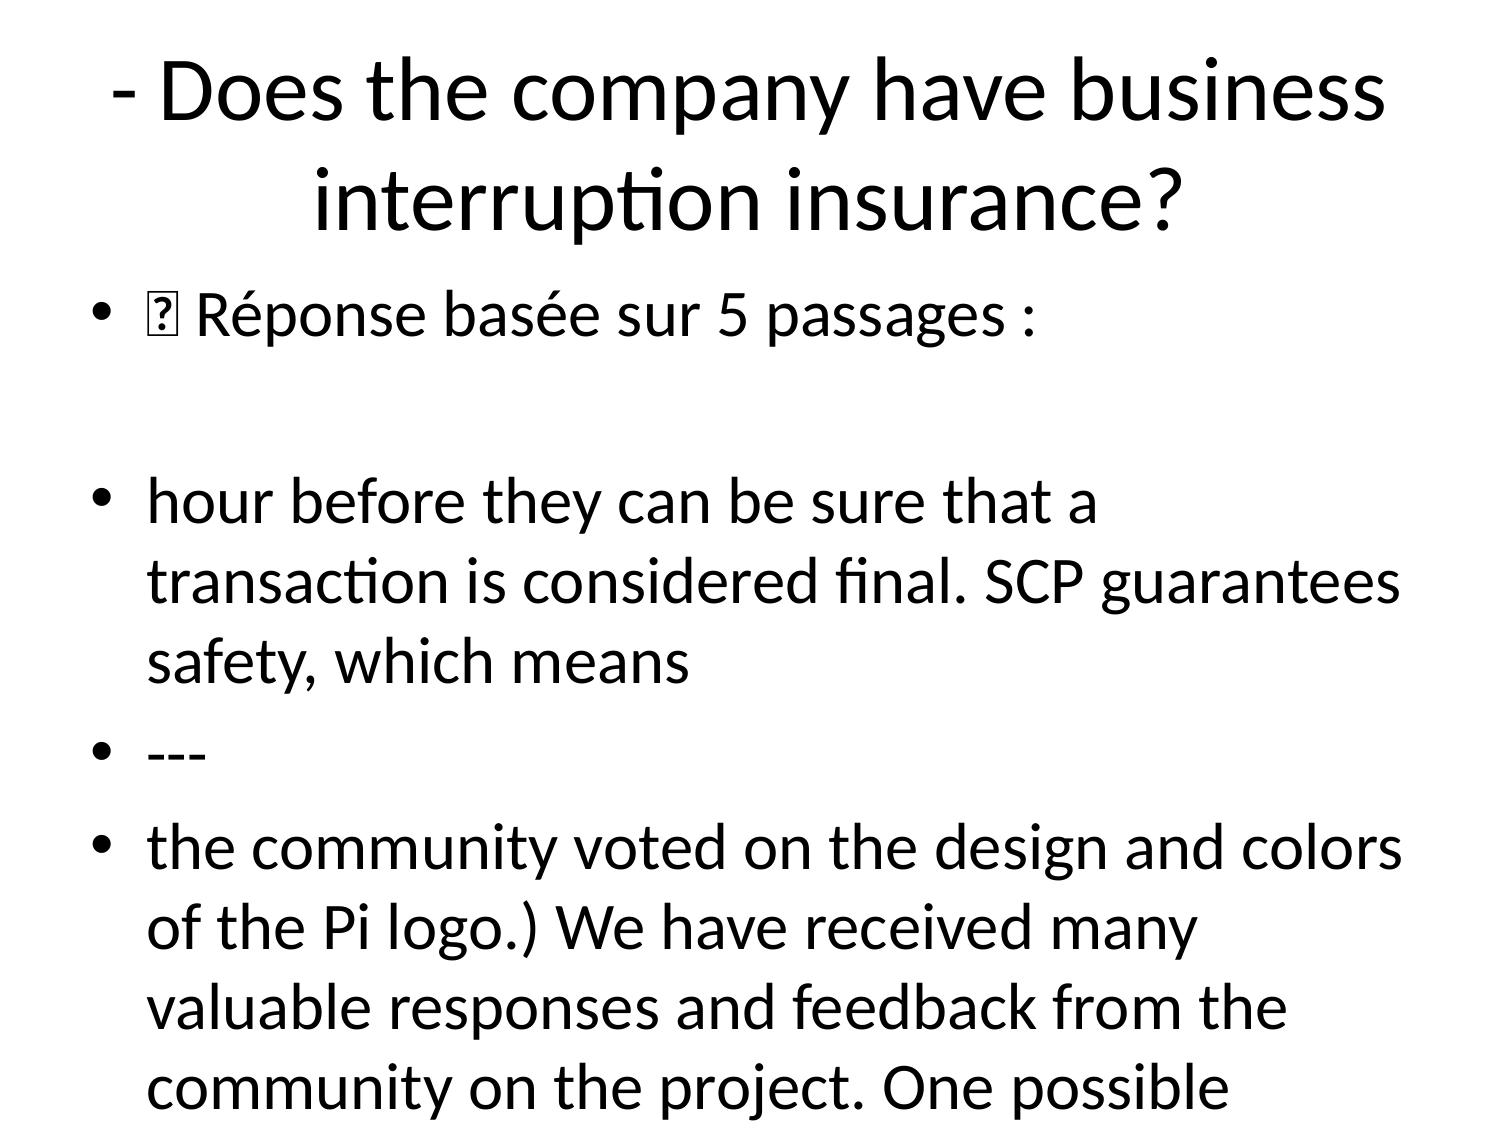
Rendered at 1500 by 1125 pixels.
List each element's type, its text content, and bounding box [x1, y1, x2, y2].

list 💬 Réponse basée sur 5 passages : hour before they can be sure that a transaction is considered final. SCP guarantees safety, which means --- the community voted on the design and colors of the Pi logo.) We have received many valuable responses and feedback from the community on the project. One possible future direction is to open the attention market for any Pioneer to use Pi to post their content, while expanding the number of channels hosted on the Pi Network. In addition to bartering attention with their peers, Pioneers may also opt into bartering with companies that are seeking their attention. The average American sees between 4,000 and 10,000 ads a day. Companies fight for our attention and pay tremendous amounts of money for it. But we, the customers, receive no value from these transactions. In Pi’s attention marketplace, companies seeking to reach Pioneers will have to compensate their audience in Pi. Pi’s advertising marketplace will be strictly opt- in only and will provide an opportunity for Pioneers to monetize one of their greatest untapped resources: their attention. Pi’s Barter Marketplace - Build Your Personal Virtual Storefront In addition to contributing trust and attention to the Pi Network, we expect Pioneers to be able to contribute their unique skills and services in the future. Pi’s mobile application will also serve as a Point of Sales where Pi’s members can offer their untapped goods and services via a “virtual storefront” to other members of the Pi Network. For example, a member offer up an underutilized room in their apartment for rent to other members on the Pi Network. In addition to real assets, members of the Pi Network will also be able to offer skills and services via their virtual storefronts. For example, a member of the Pi Network could offer their programming or design skills on the Pi marketplace. Overtime, the value of Pi will be supported by a growing basket of goods --- of us spend hours day on our phones. While on our phones, each of our views, posts or clicks creates extraordinary profits for large corporations. At Pi, we believe that people have the right to capture value created from their resources. We all know that we can do more together than we can alone. On today’s web, massive corporations like Google, Amazon, Facebook have immense leverage against individual consumers. As a result, they are able to capture the lionshare of value created by individual consumers on the web. Pi levels the playing field by allowing its members to pool their collective resources so they can get a share of the value that they create. The graphic below is the Pi Stack, where we see particularly promising opportunities for helping our members capture value. Below, we go into each of these areas in more detail. Introducing the Pi Stack - Unleashing underutilized resources Pi Ledger And Shared Trust Graph - Scaling Trust Across The Web One of the biggest challenges on the internet is knowing who to trust. Today, we rely on the rating systems of providers such as Amazon, eBay, Yelp, to know who we can transact with on the internet. Despite the fact that we, customers, do the hard work of rating and reviewing our peers, these internet intermediaries capture the lionshare of the value created this work. Pi’s consensus algorithm, described above, creates a native trust layer that scales trust on the web without intermediaries. While the value of just one individual’s Security Circle is small, the aggregate of our individual security circles build a global “trust graph” that help people understand who on the Pi Network can be trusted. The Pi Network’s global trust graph will facilitate transactions between strangers that would not have otherwise been possible. --- mechanisms in favor of informal (or “off-chain”) mechanisms arising from a combination of role and --- simulation tool like the one in StellarBeat Quorum monitor that shows the expected resulting impacts to this nodes’ connectivity to the Pi network when the current node’s configuration changes. An interesting research problem for future work is to develop algorithms that can take into consideration the trust graph and suggest each node an optimal configuration, or even set that configuration automatically. On the first deployment of the Pi Network, while users running Nodes can update their Node configuration at any time, they will be prompted to confirm their configurations daily and asked to update them if they see fit. Mobile app users When a Pioneer needs to confirm that a given transaction has been executed (e.g. that they have received Pi) they open the mobile app. At that point, the mobile app connects to one or more Nodes to inquire if the transaction has been recorded on the ledger and also to get the most recent block number and hash value of that block. If that Pioneer is also running a Node the mobile app connects to that Pioneer’s own node. If the Pioneer is not running a node, then the app connects to multiple nodes and to cross check this information. Pioneers will have the ability select which nodes they want their apps to connect to. But to make it simple for most users, the app should have a reasonable default set of nodes, e.g. a number of nodes closest to the user based on the trust graph, along with a random selection of nodes high in pagerank. We ask for your feedback on how the default set of nodes for mobile Pioneers should be selected. Mining rewards A beautiful property of the SCP algorithm is that it is more generic than a blockchain. It coordinates consensus across a [75, 262, 1425, 1005]
title - Does the company have business interruption insurance? [75, 45, 1425, 233]
